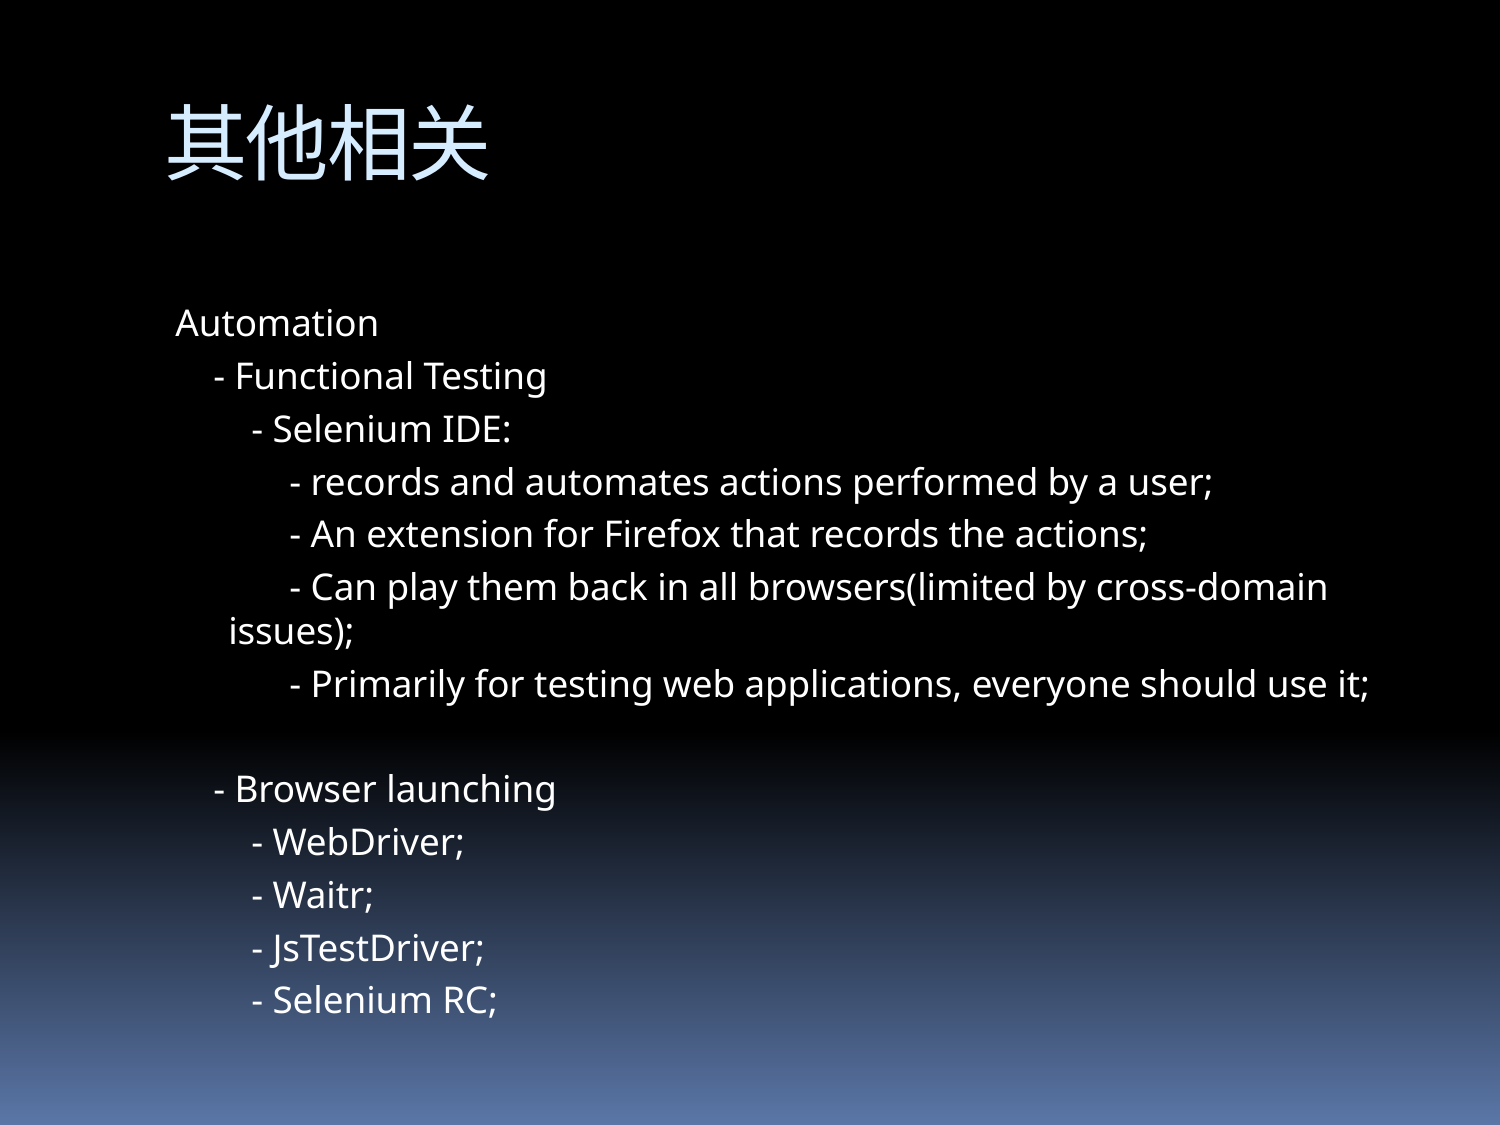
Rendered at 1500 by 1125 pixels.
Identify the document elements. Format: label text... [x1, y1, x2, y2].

title 其他相关 [150, 83, 1425, 234]
list Automation - Functional Testing - Selenium IDE: - records and automates actions performed by a user; - An extension for Firefox that records the actions; - Can play them back in all browsers(limited by cross-domain issues); - Primarily for testing web applications, everyone should use it; - Browser launching - WebDriver; - Waitr; - JsTestDriver; - Selenium RC; [150, 292, 1425, 1043]
